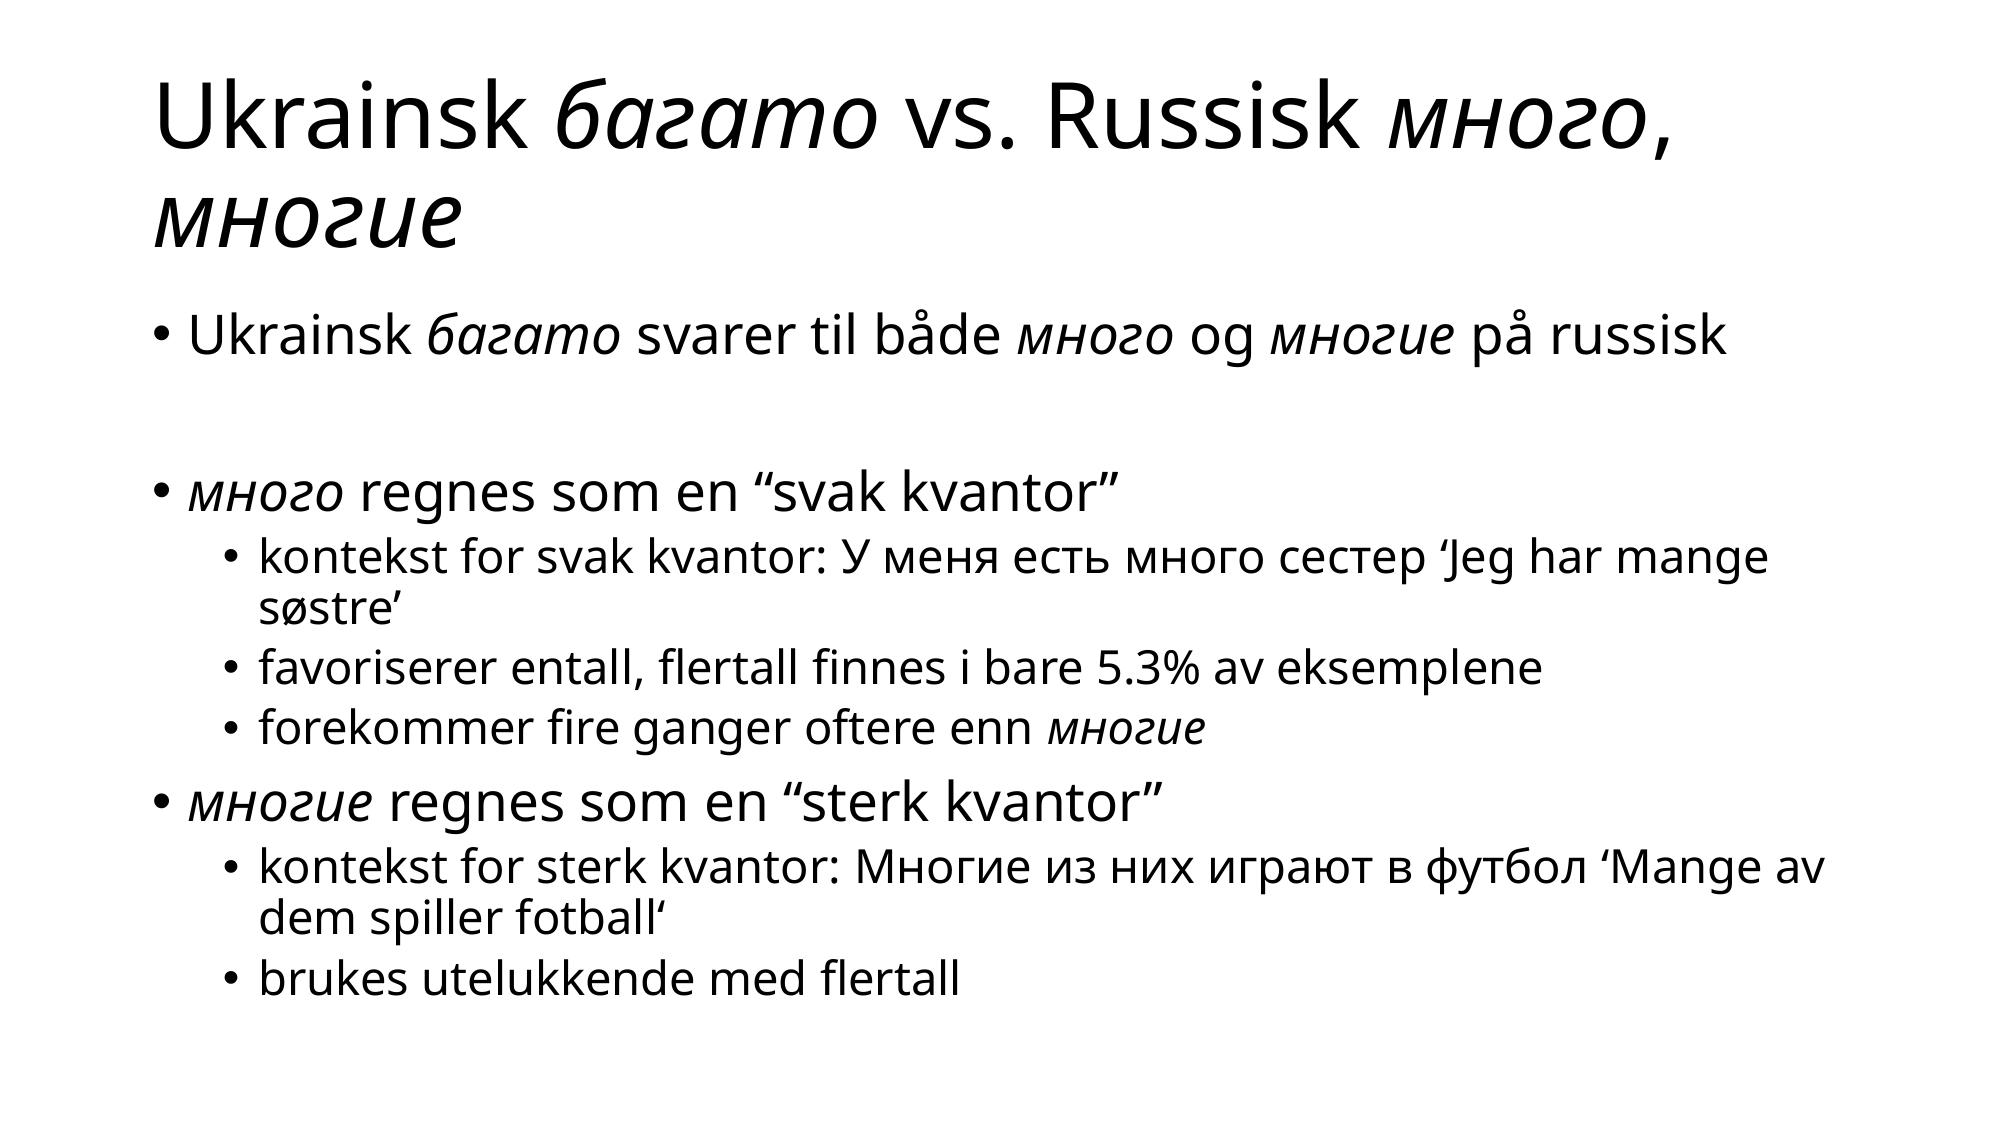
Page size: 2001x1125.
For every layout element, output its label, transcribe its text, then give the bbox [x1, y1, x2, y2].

title Ukrainsk багато vs. Russisk много, многие [137, 59, 1863, 278]
list Ukrainsk багато svarer til både много og многие på russisk много regnes som en “svak kvantor” kontekst for svak kvantor: У меня есть много сестер ‘Jeg har mange søstre’ favoriserer entall, flertall finnes i bare 5.3% av eksemplene forekommer fire ganger oftere enn многие многие regnes som en “sterk kvantor” kontekst for sterk kvantor: Многие из них играют в футбол ‘Mange av dem spiller fotball‘ brukes utelukkende med flertall [137, 299, 1927, 1014]
